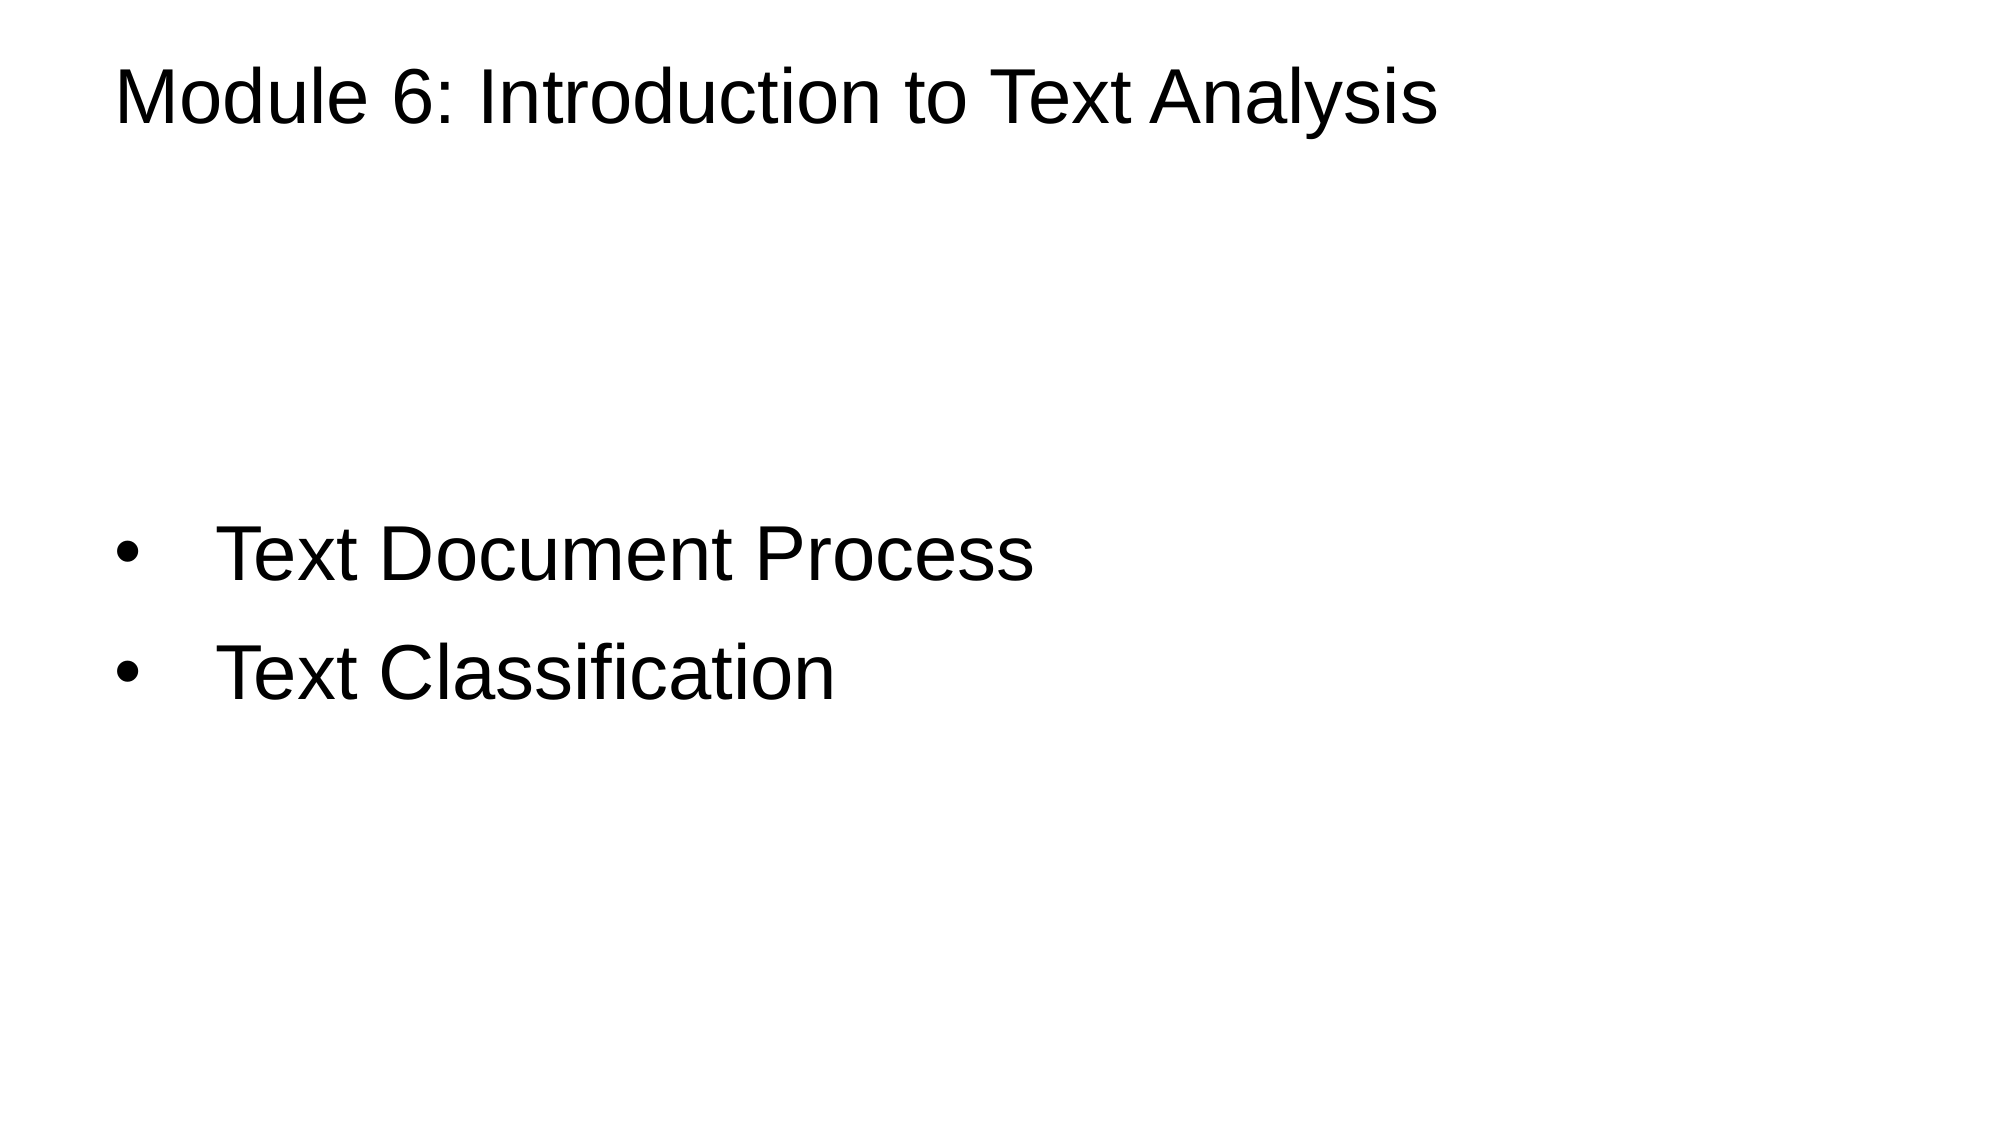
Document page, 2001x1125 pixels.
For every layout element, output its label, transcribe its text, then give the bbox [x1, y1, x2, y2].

title Module 6: Introduction to Text Analysis [99, 48, 1872, 205]
list Text Document Process Text Classification [99, 205, 1872, 1061]
